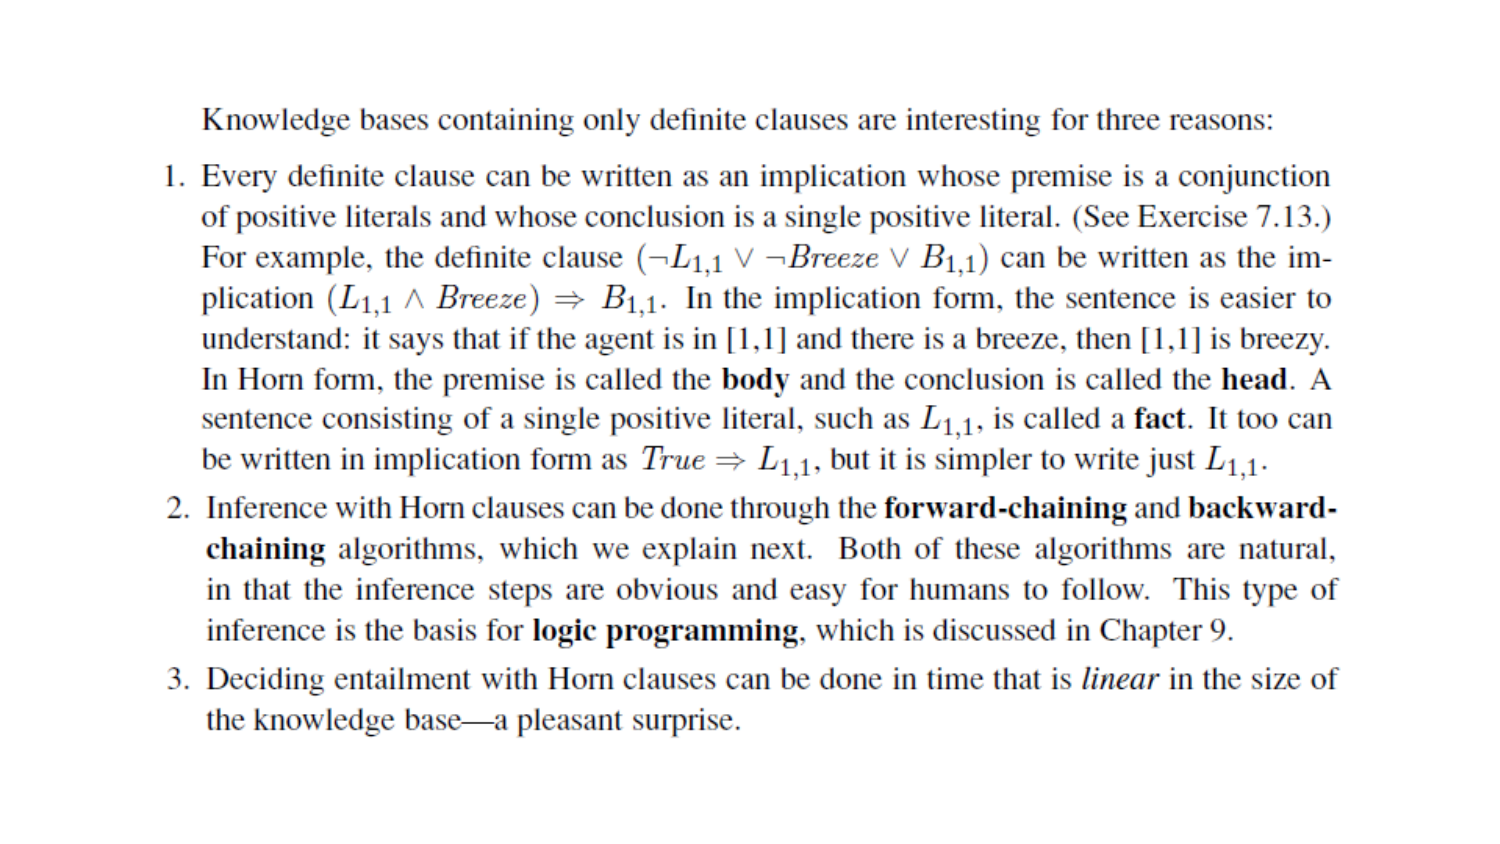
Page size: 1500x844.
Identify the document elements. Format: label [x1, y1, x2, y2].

picture [152, 102, 1361, 757]
